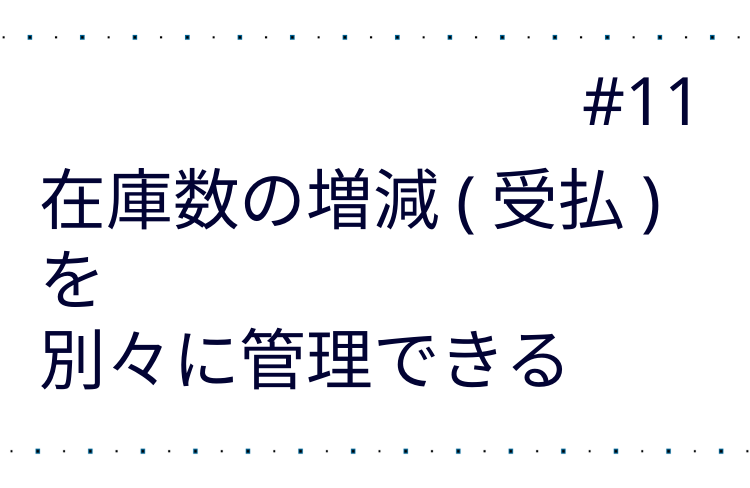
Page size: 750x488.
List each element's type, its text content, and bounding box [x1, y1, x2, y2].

picture [0, 444, 750, 458]
picture [0, 30, 750, 44]
text_box #11 [575, 54, 730, 142]
text_box 在庫数の増減(受払)を 別々に管理できる [32, 154, 718, 402]
